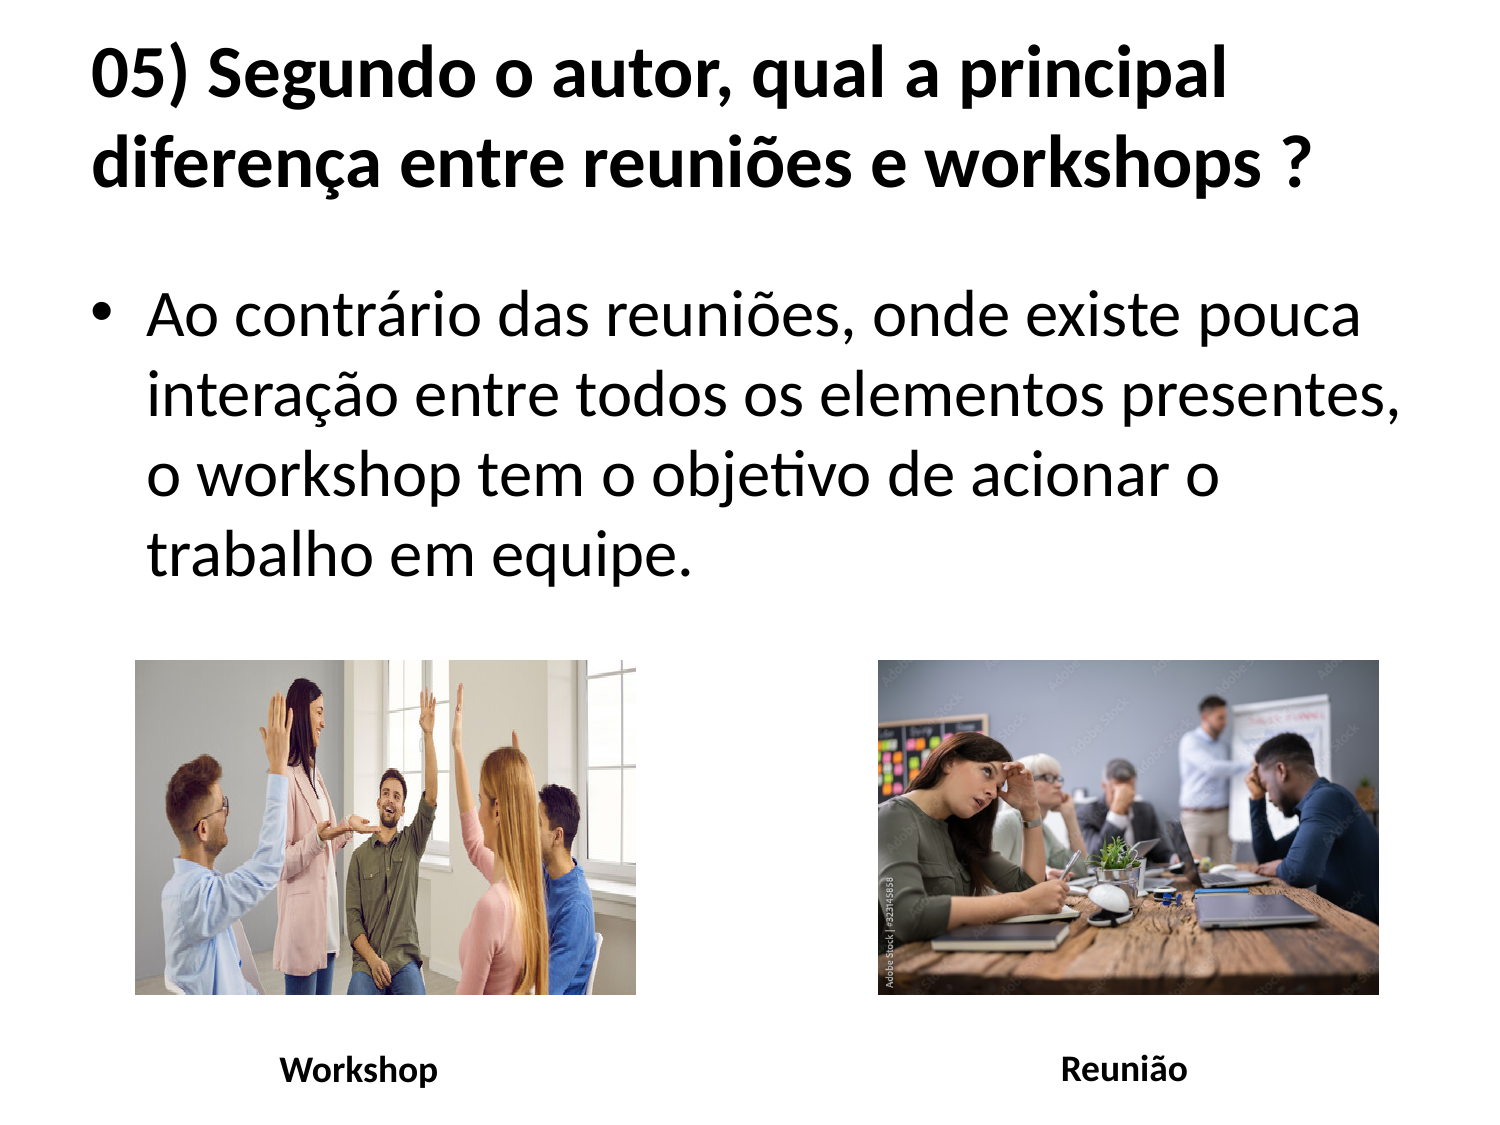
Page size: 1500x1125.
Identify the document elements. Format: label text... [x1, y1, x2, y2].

text_box Reunião [1046, 1036, 1212, 1097]
list Ao contrário das reuniões, onde existe pouca interação entre todos os elementos presentes, o workshop tem o objetivo de acionar o trabalho em equipe. [75, 262, 1425, 598]
picture [135, 660, 636, 995]
text_box Workshop [264, 1037, 462, 1098]
picture [878, 660, 1380, 995]
title 05) Segundo o autor, qual a principal diferença entre reuniões e workshops ? [76, 19, 1427, 207]
